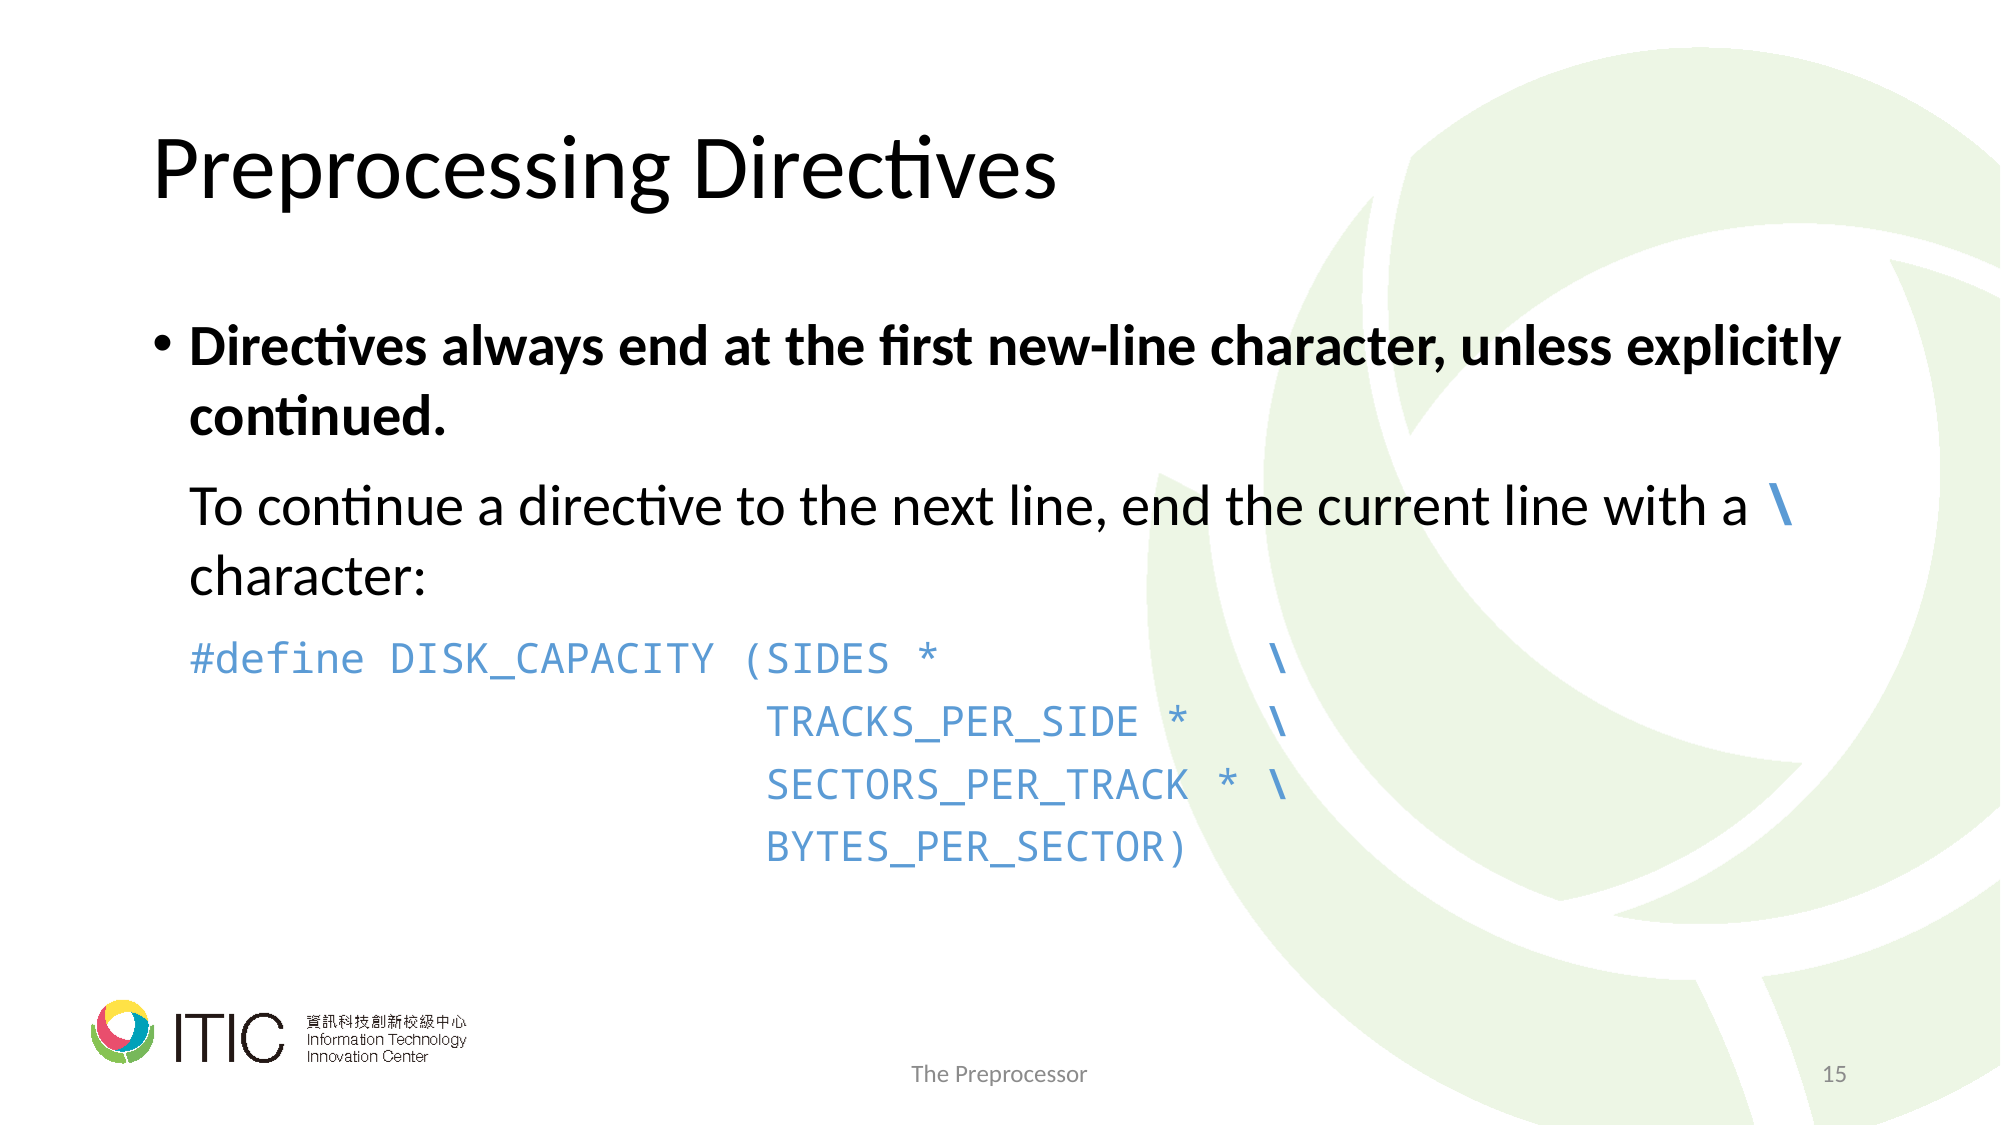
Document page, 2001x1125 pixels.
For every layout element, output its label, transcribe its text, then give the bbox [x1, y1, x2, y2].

slide_number 15 [1412, 1042, 1863, 1103]
title Preprocessing Directives [137, 59, 1863, 278]
picture [0, 0, 2001, 1125]
list Directives always end at the first new-line character, unless explicitly continued. To continue a directive to the next line, end the current line with a \ character: #define DISK_CAPACITY (SIDES * \ TRACKS_PER_SIDE * \ SECTORS_PER_TRACK * \ BYTES_PER_SECTOR) [137, 299, 1863, 1014]
footer The Preprocessor [662, 1042, 1338, 1103]
